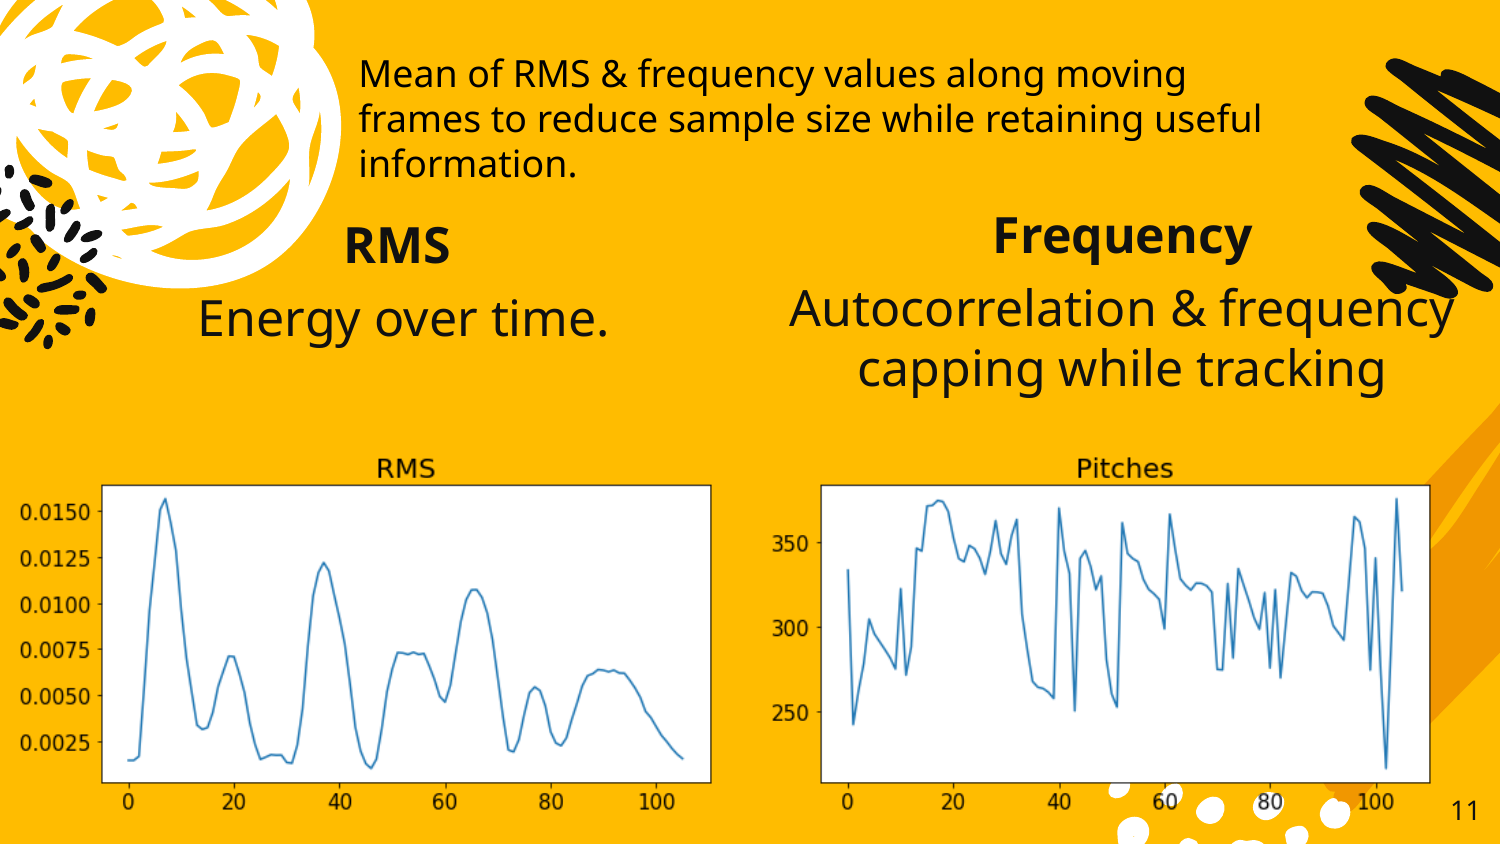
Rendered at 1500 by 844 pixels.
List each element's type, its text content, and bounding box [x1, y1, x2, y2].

picture [10, 448, 720, 823]
list Frequency Autocorrelation & frequency capping while tracking [689, 204, 1482, 511]
list RMS Energy over time. [96, 213, 637, 446]
picture [762, 448, 1439, 823]
text_box Mean of RMS & frequency values along moving frames to reduce sample size while retaining useful information. [343, 35, 1299, 135]
slide_number ‹#› [1391, 779, 1482, 844]
